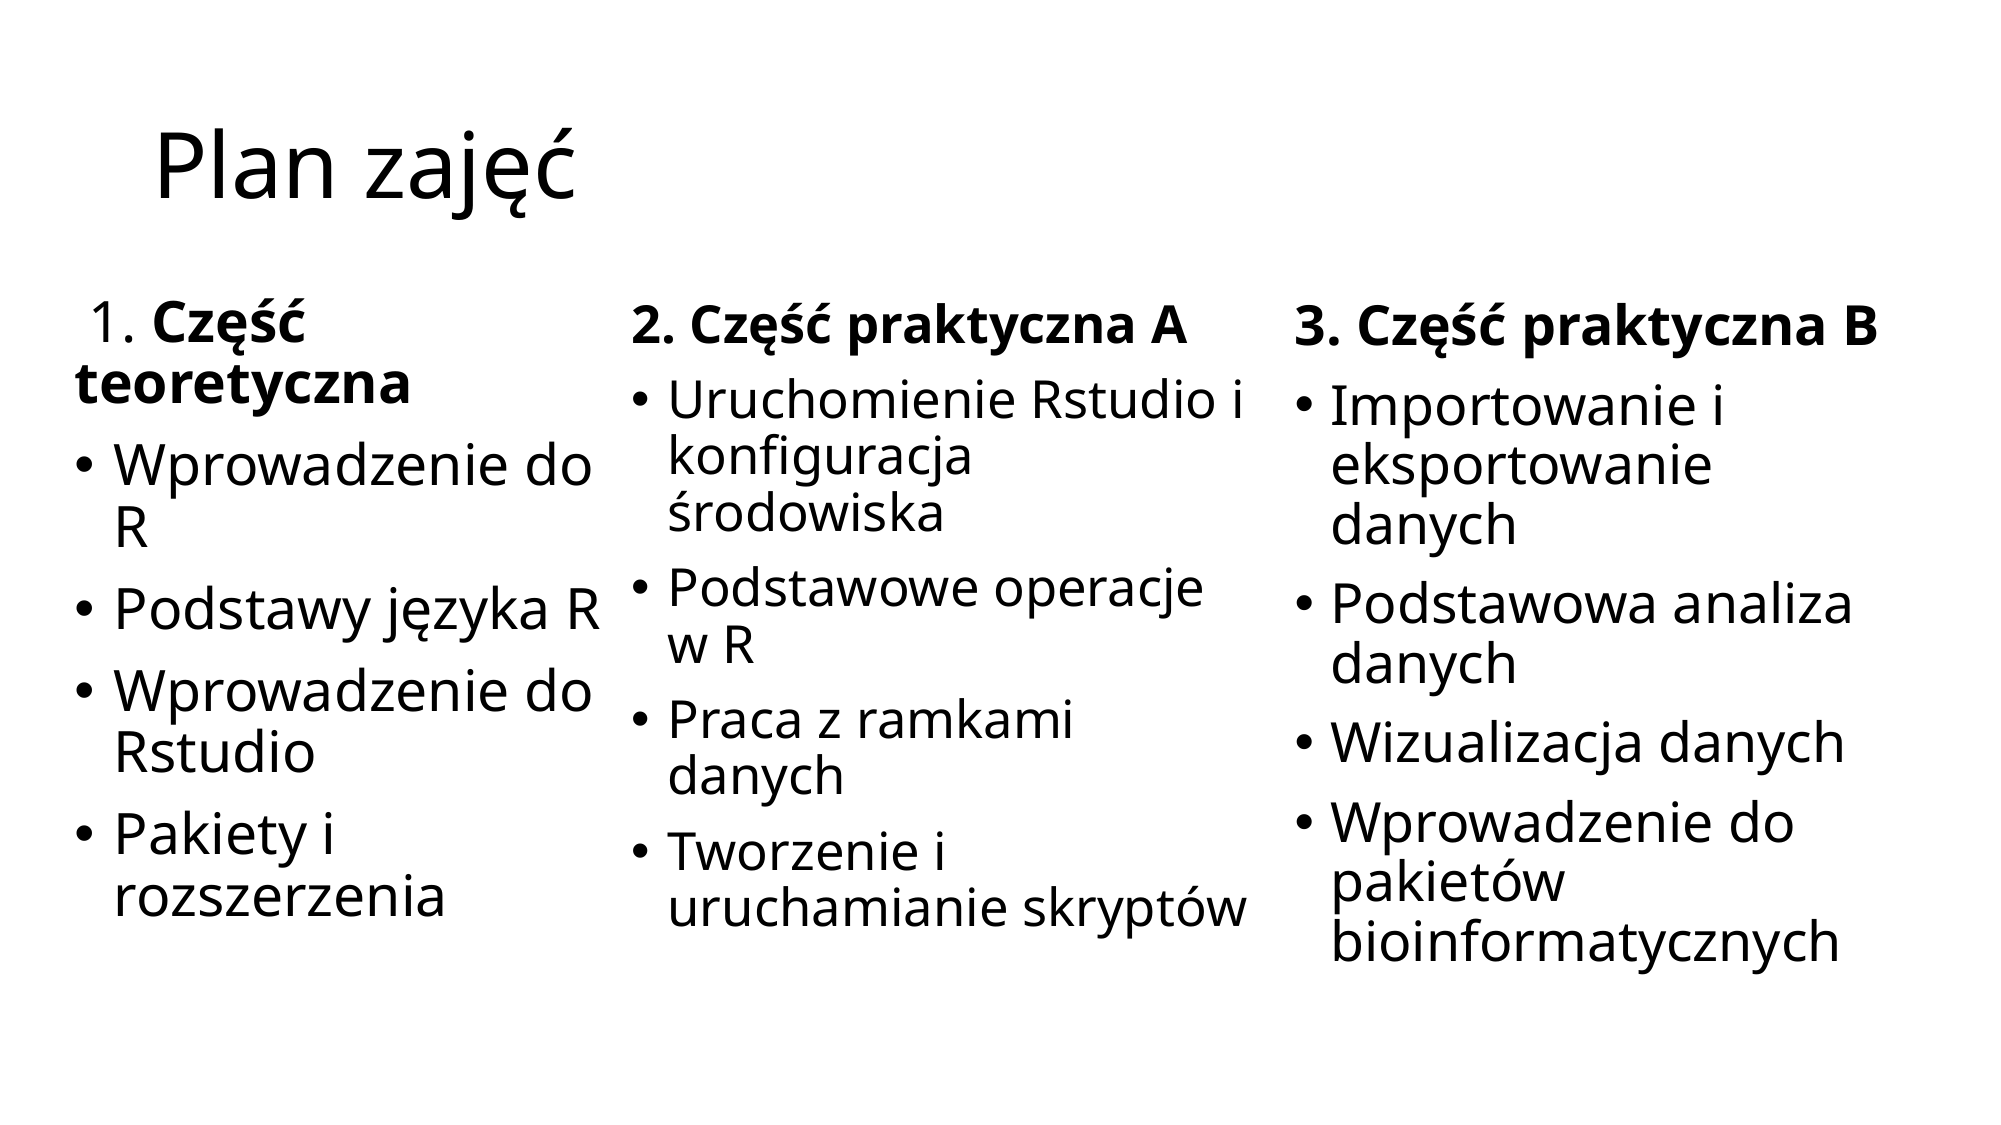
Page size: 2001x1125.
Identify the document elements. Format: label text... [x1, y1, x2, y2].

list 1. Część teoretyczna Wprowadzenie do R Podstawy języka R Wprowadzenie do Rstudio Pakiety i rozszerzenia [59, 285, 617, 1000]
text_box 3. Część praktyczna B Importowanie i eksportowanie danych Podstawowa analiza danych Wizualizacja danych Wprowadzenie do pakietów bioinformatycznych [1279, 290, 1896, 1005]
title Plan zajęć [137, 59, 1863, 278]
list 2. Część praktyczna A Uruchomienie Rstudio i konfiguracja środowiska Podstawowe operacje w R Praca z ramkami danych Tworzenie i uruchamianie skryptów [616, 290, 1265, 1005]
